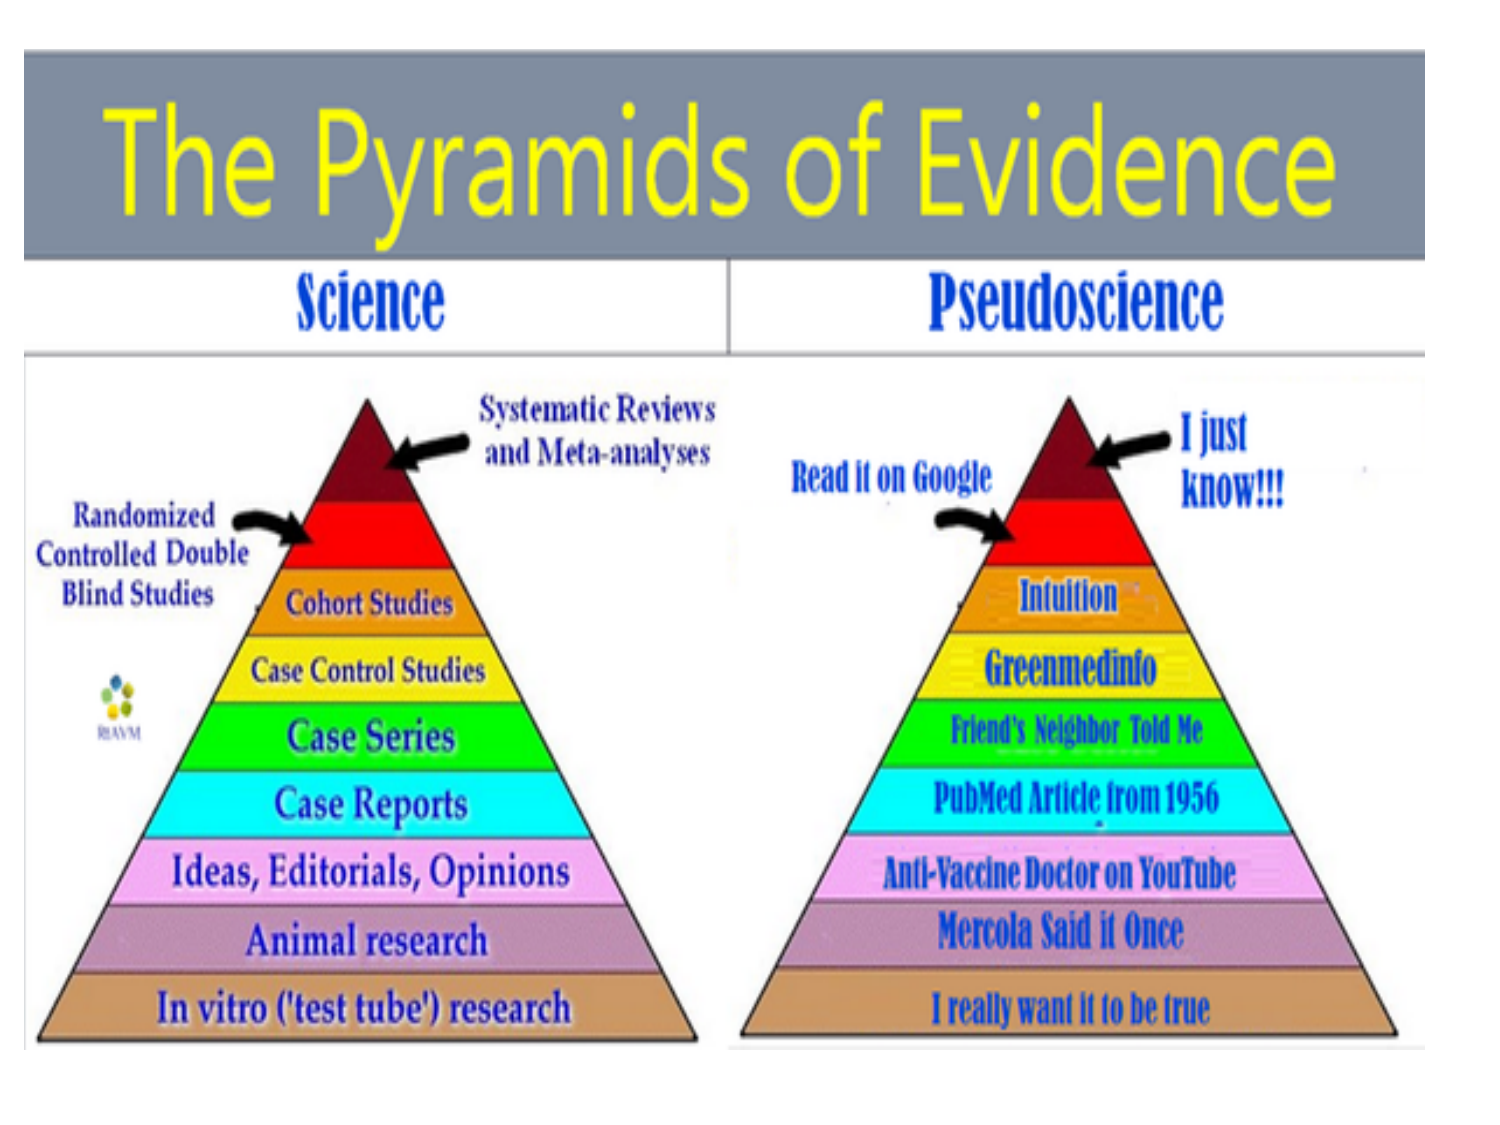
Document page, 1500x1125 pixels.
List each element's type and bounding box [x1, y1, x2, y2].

picture [24, 49, 1426, 1051]
